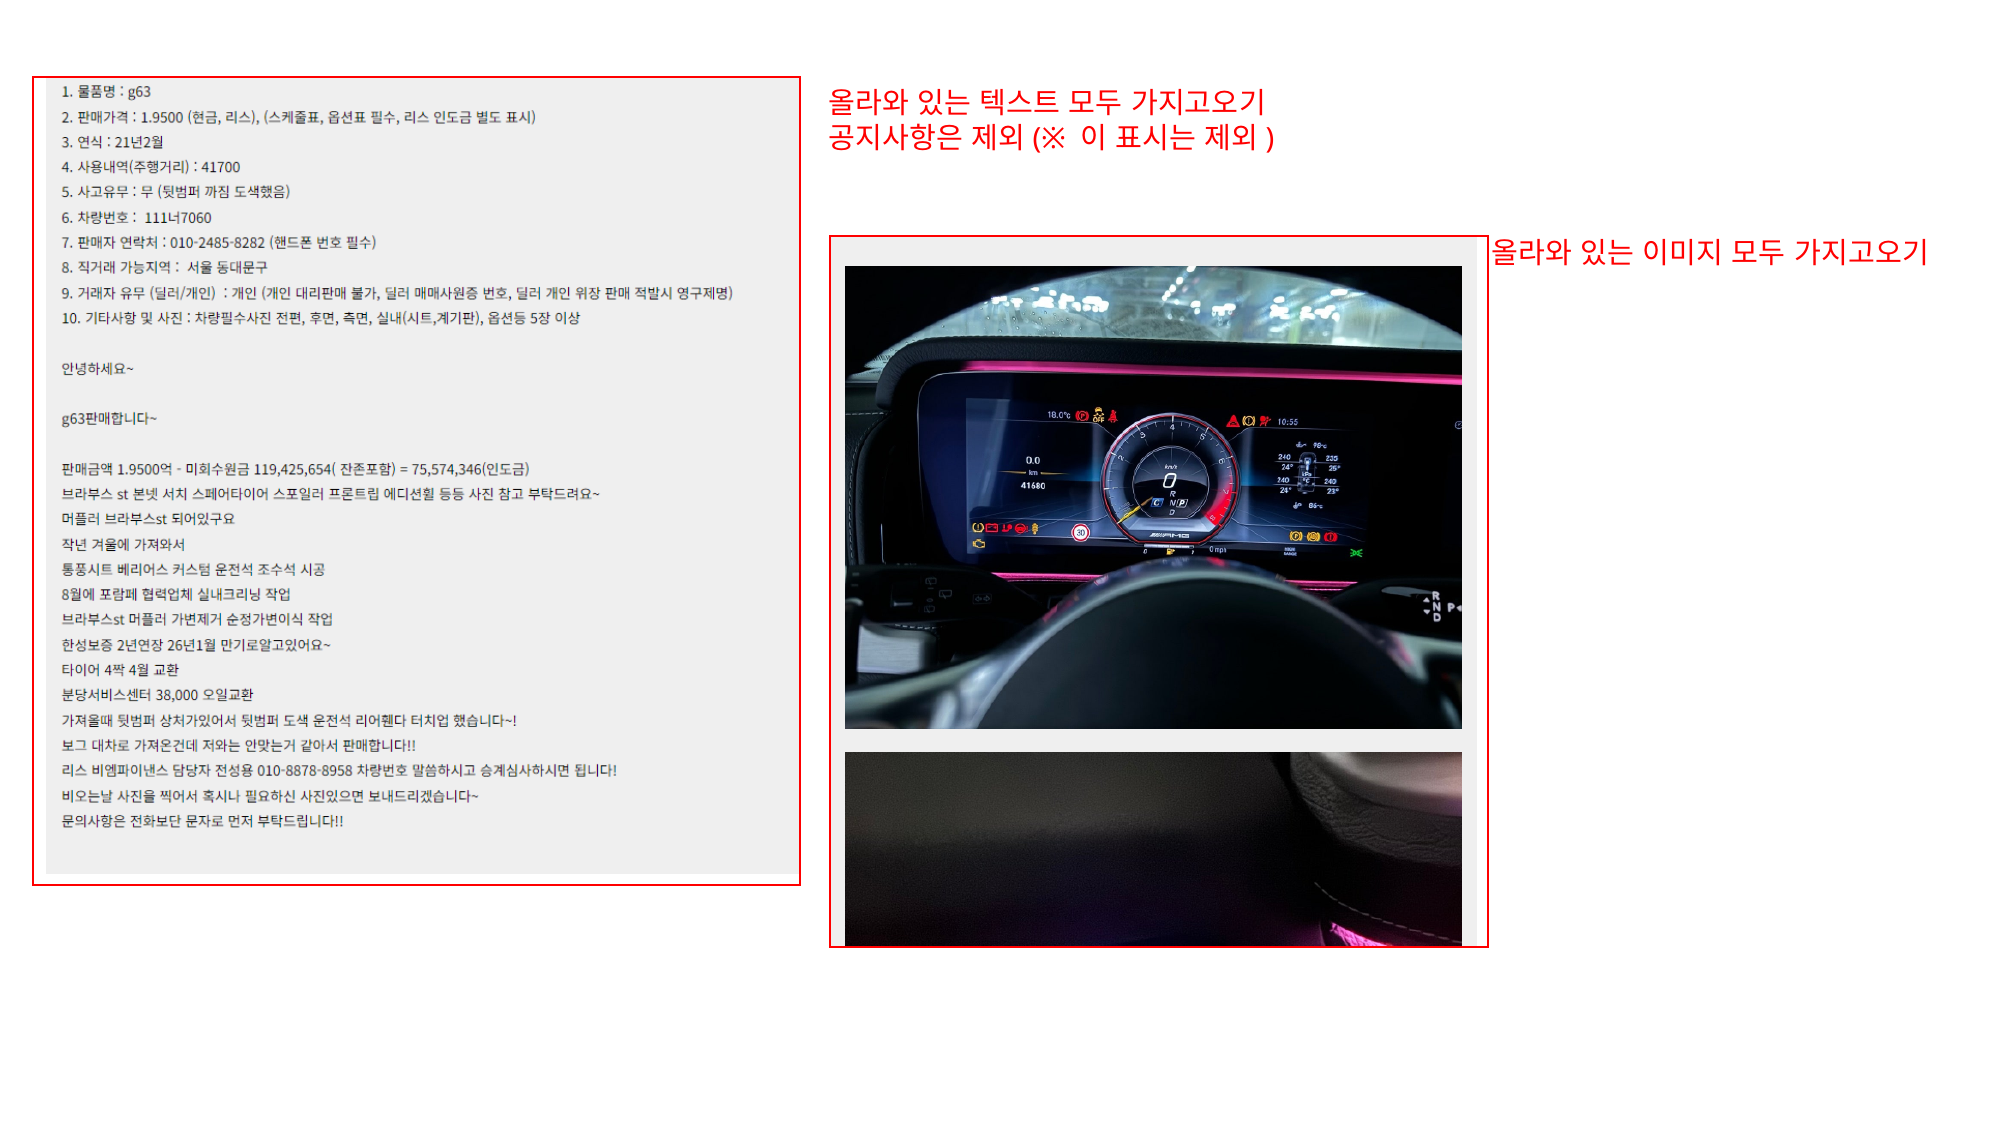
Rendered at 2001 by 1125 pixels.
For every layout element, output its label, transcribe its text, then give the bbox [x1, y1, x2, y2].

picture [46, 77, 800, 874]
picture [829, 236, 1477, 948]
text_box [1477, 277, 1489, 948]
text_box [32, 76, 801, 886]
text_box 올라와 있는 이미지 모두 가지고오기 [1476, 226, 2000, 277]
text_box 올라와 있는 텍스트 모두 가지고오기 공지사항은 제외(※ 이 표시는 제외) [813, 77, 1359, 198]
